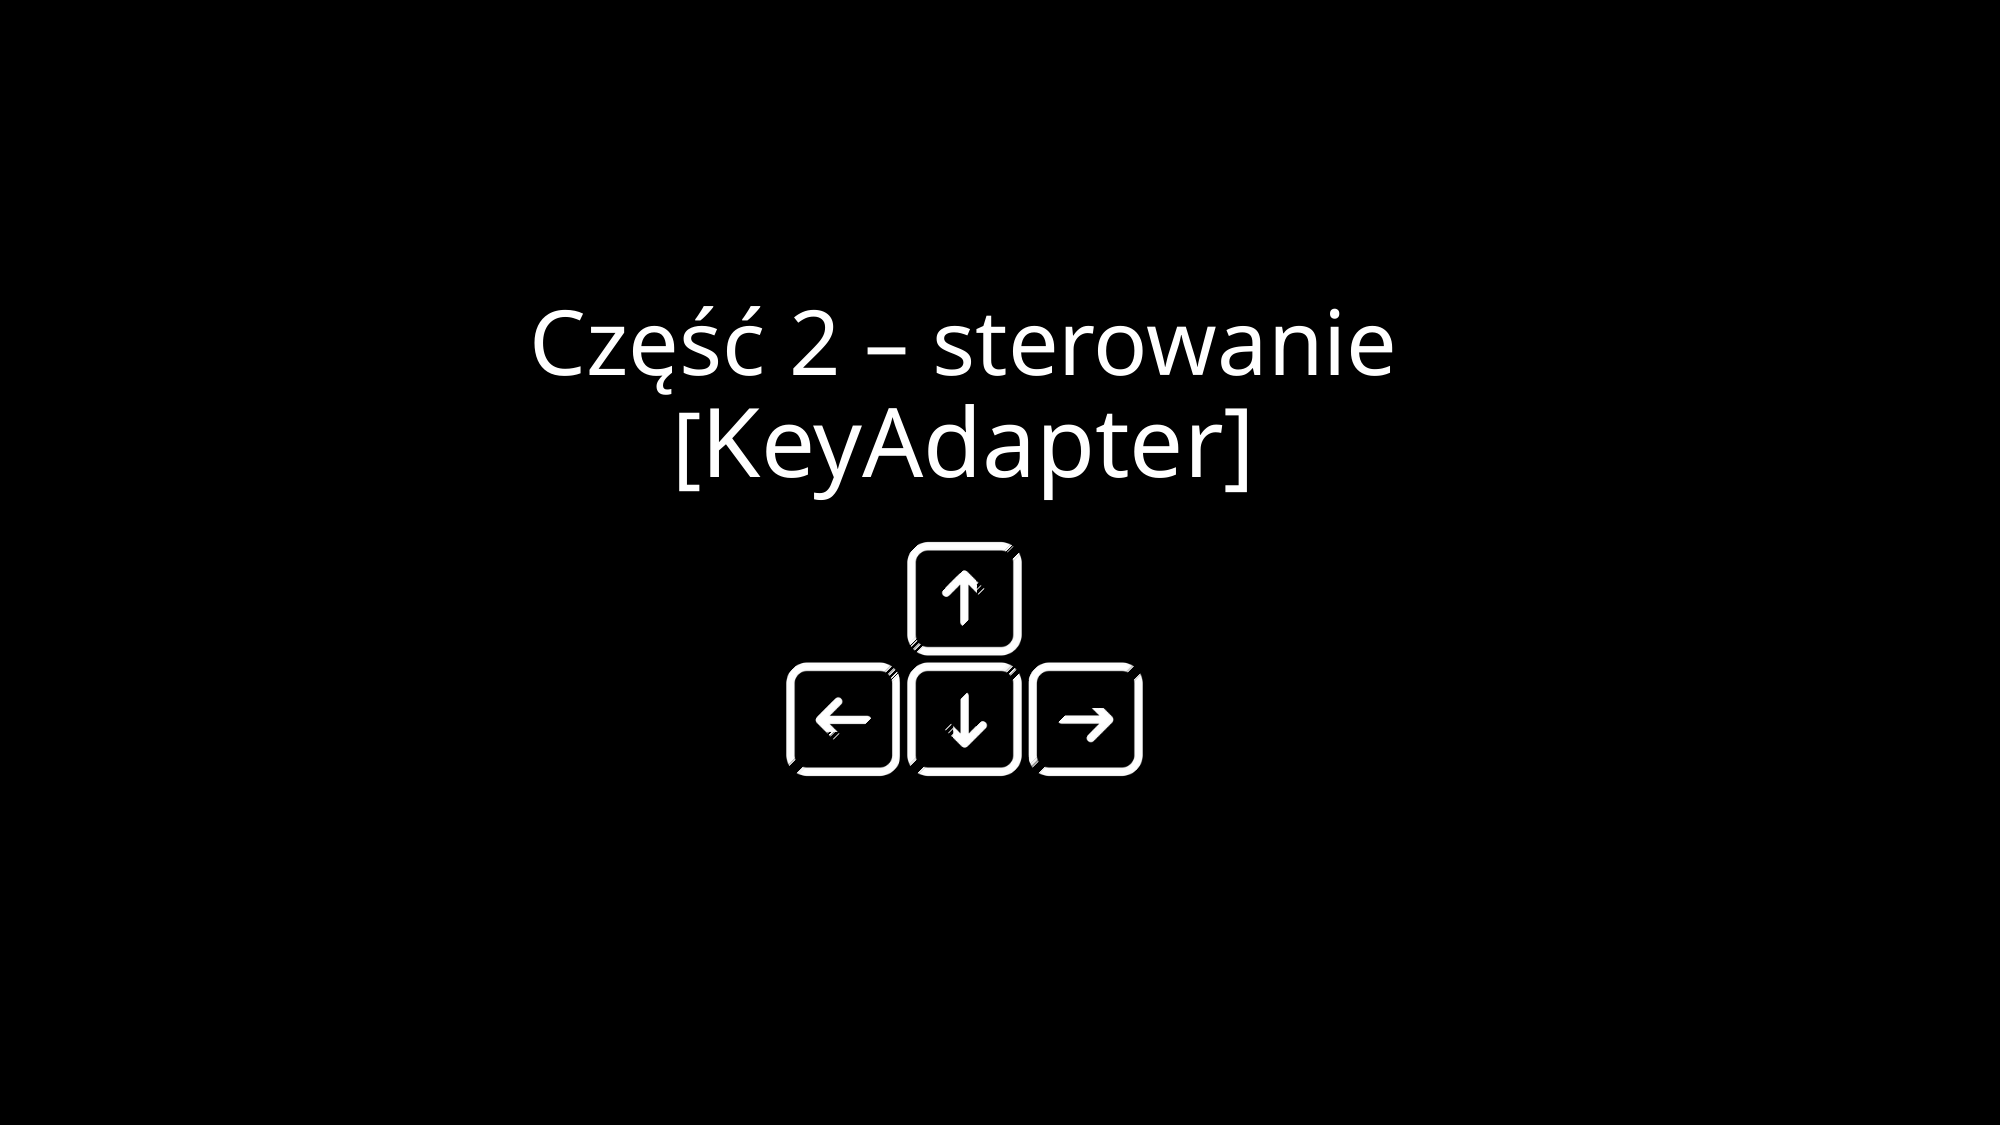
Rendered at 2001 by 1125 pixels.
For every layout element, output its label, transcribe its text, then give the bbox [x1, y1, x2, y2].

picture [770, 465, 1158, 853]
title Część 2 – sterowanie [KeyAdapter] [462, 289, 1466, 507]
